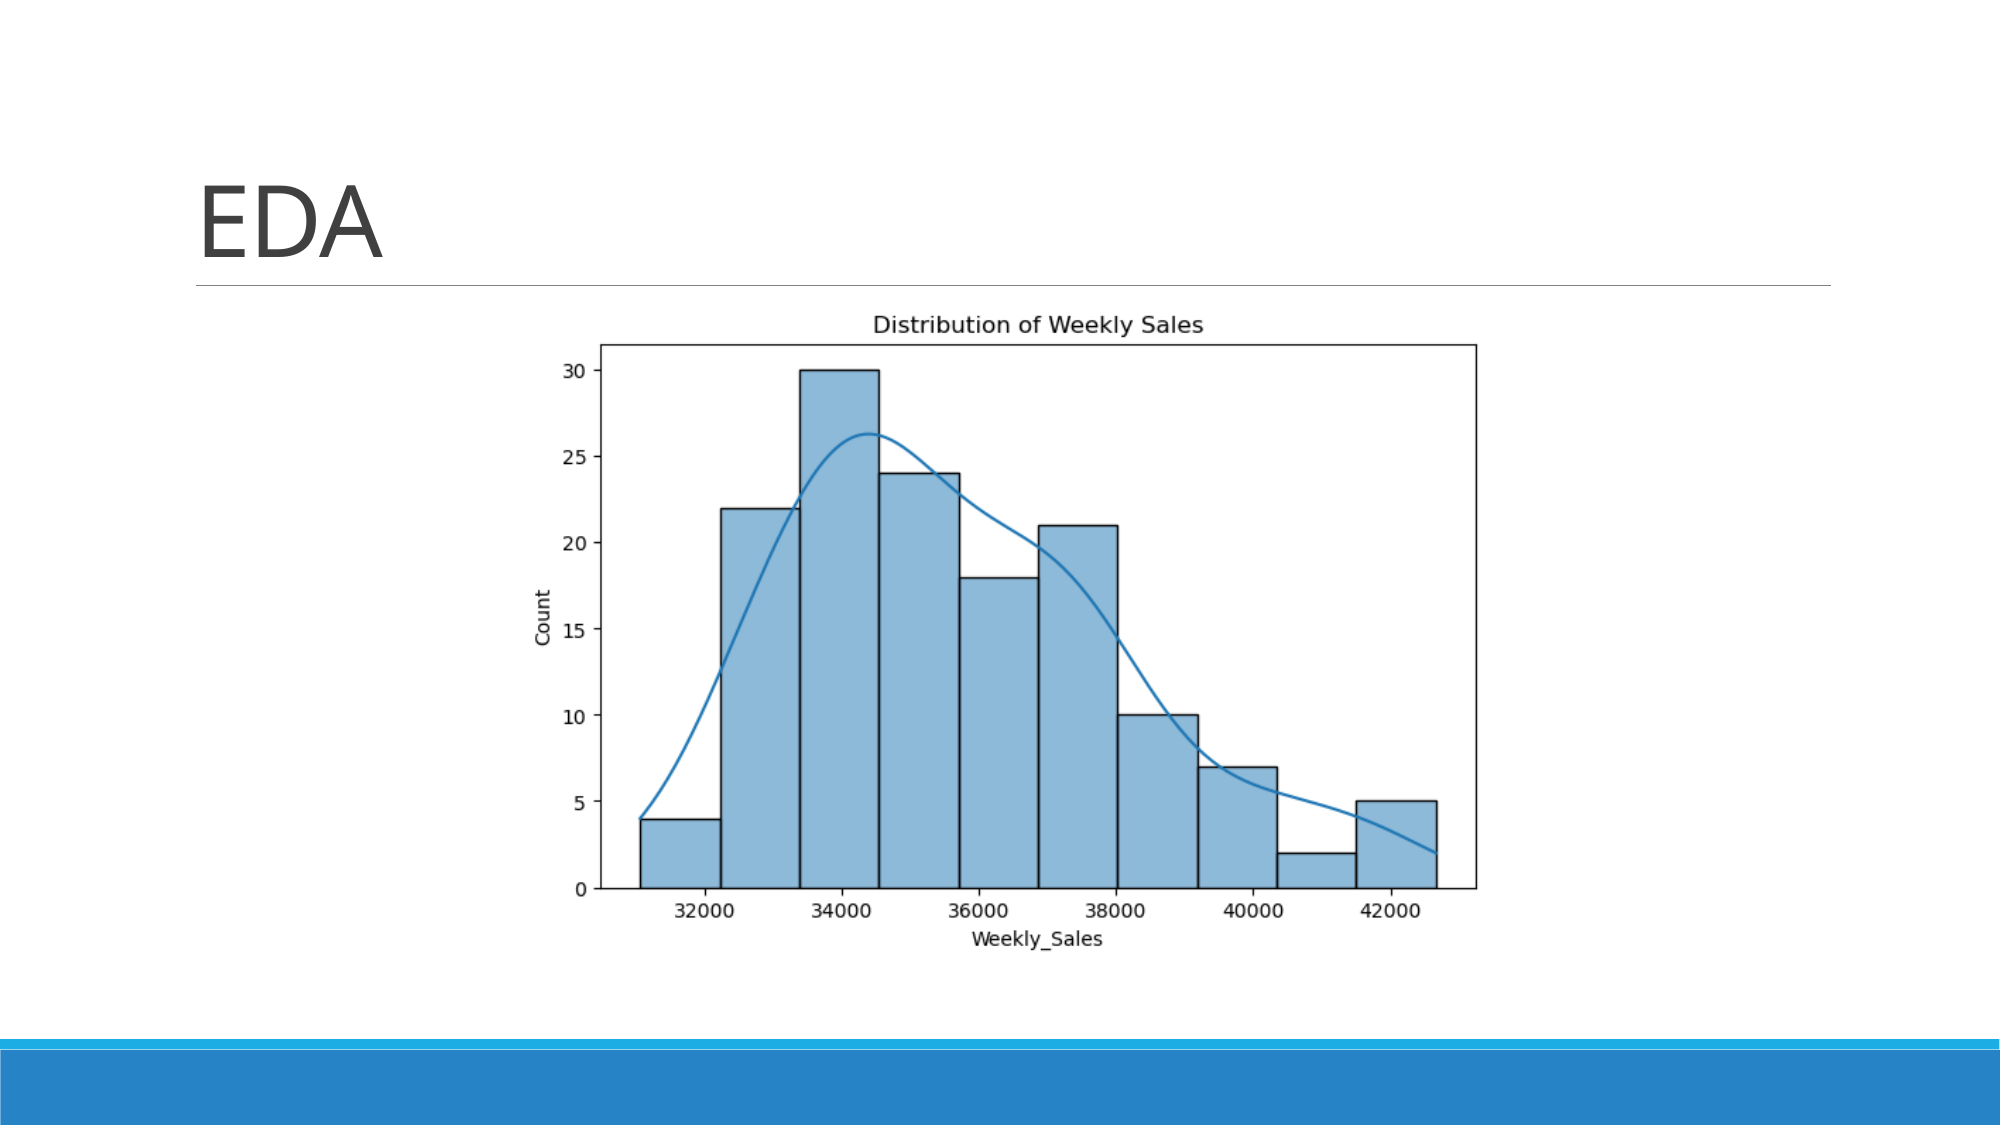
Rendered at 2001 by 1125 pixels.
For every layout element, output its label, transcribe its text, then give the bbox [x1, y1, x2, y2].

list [520, 302, 1490, 964]
title EDA [180, 47, 1830, 285]
